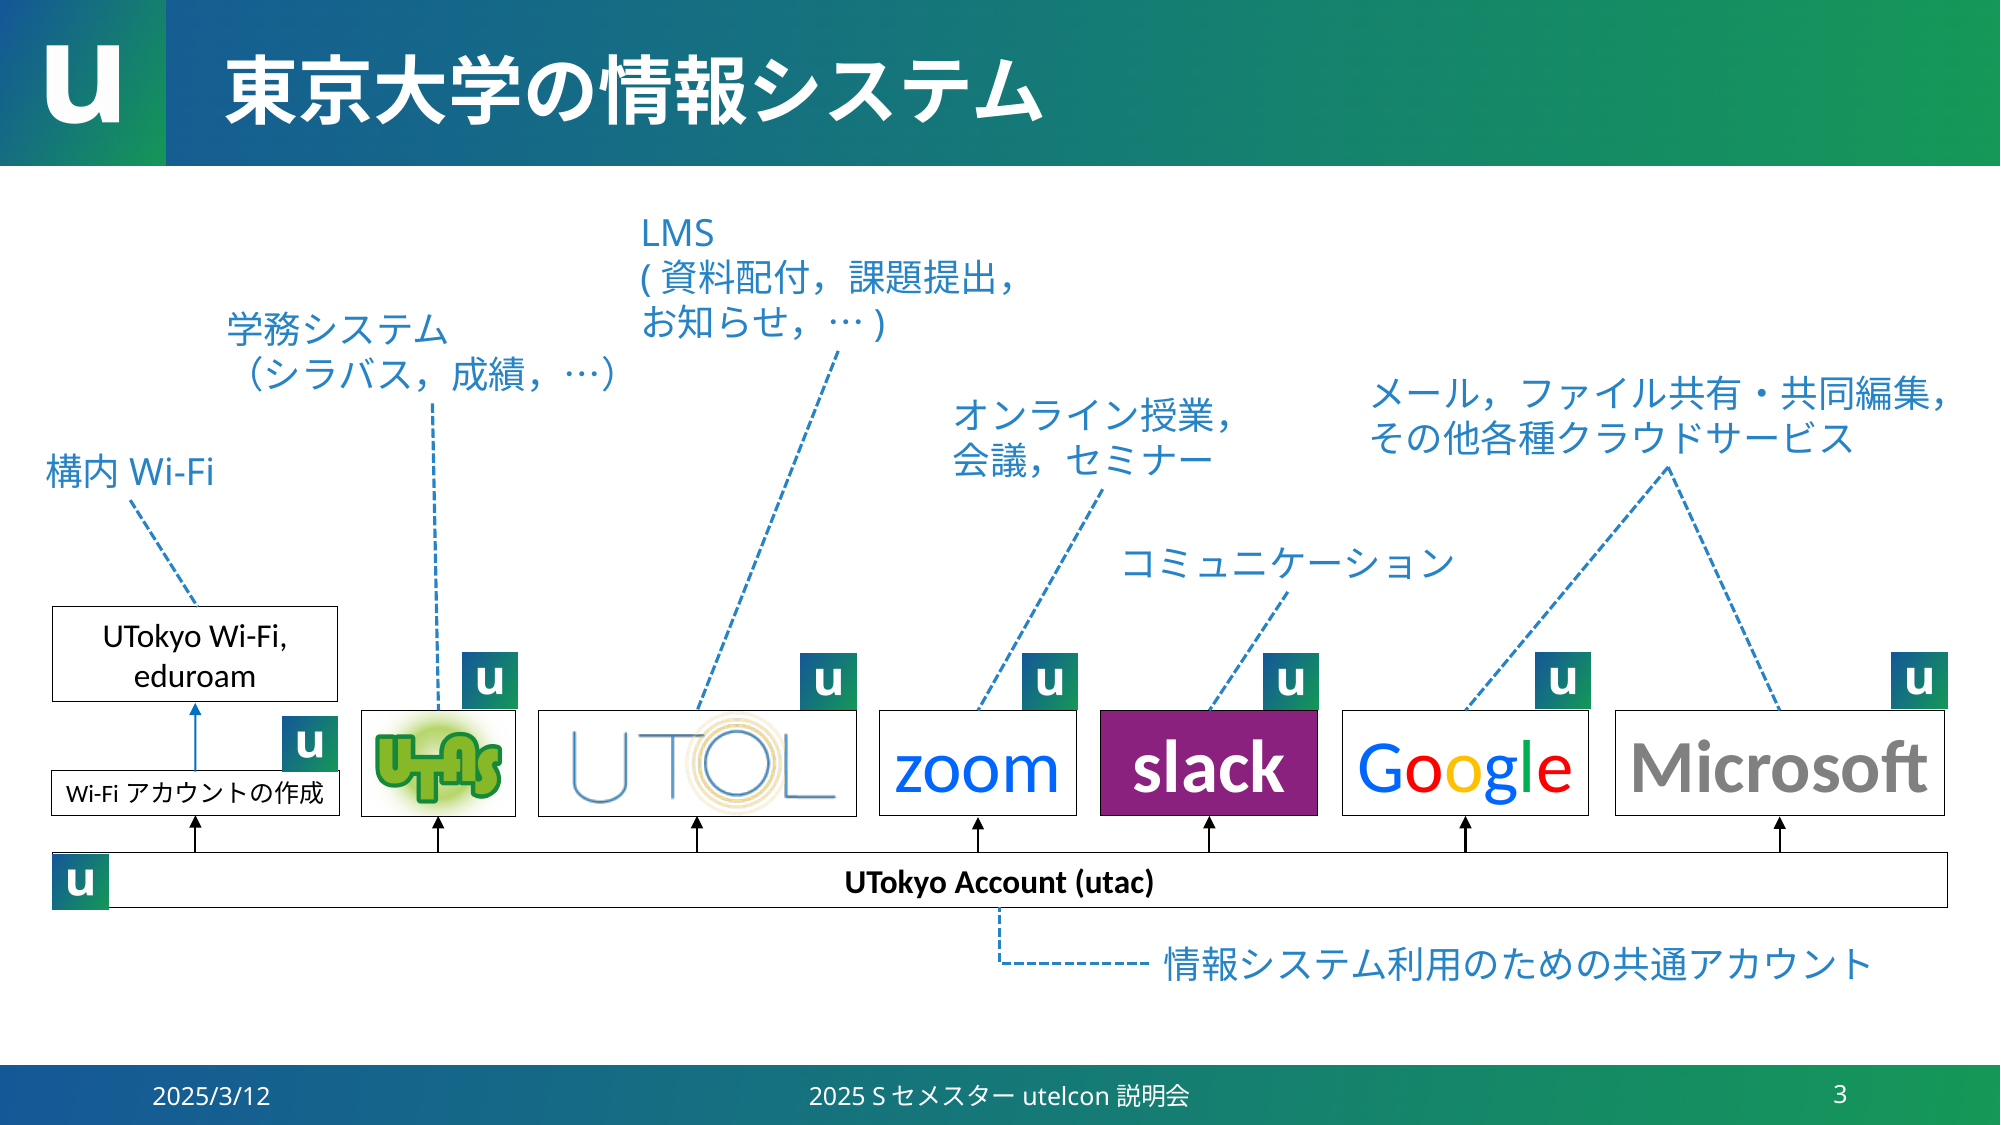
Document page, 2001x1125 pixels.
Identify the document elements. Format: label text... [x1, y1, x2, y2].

text_box 構内Wi-Fi [30, 440, 231, 501]
picture [0, 0, 2000, 166]
text_box 学務システム （シラバス，成績，…） [211, 298, 654, 404]
text_box オンライン授業， 会議，セミナー [937, 384, 1268, 490]
text_box 情報システム利用のための共通アカウント [1148, 933, 1891, 993]
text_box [977, 490, 1104, 711]
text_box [52, 606, 1948, 911]
footer 2025 Sセメスターutelcon説明会 [662, 1074, 1338, 1117]
picture [0, 1065, 2000, 1125]
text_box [696, 352, 839, 711]
text_box メール，ファイル共有・共同編集， その他各種クラウドサービス [1353, 362, 1984, 467]
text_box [999, 907, 1146, 965]
slide_number 3 [1412, 1074, 1863, 1117]
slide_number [137, 1074, 588, 1117]
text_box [1464, 467, 1667, 711]
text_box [129, 500, 199, 608]
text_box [431, 404, 439, 711]
text_box LMS (資料配付，課題提出， お知らせ，…) [625, 201, 1051, 351]
title 東京大学の情報システム [208, 35, 1863, 154]
text_box コミュニケーション [1104, 532, 1464, 592]
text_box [1208, 592, 1289, 711]
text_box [1667, 467, 1781, 711]
